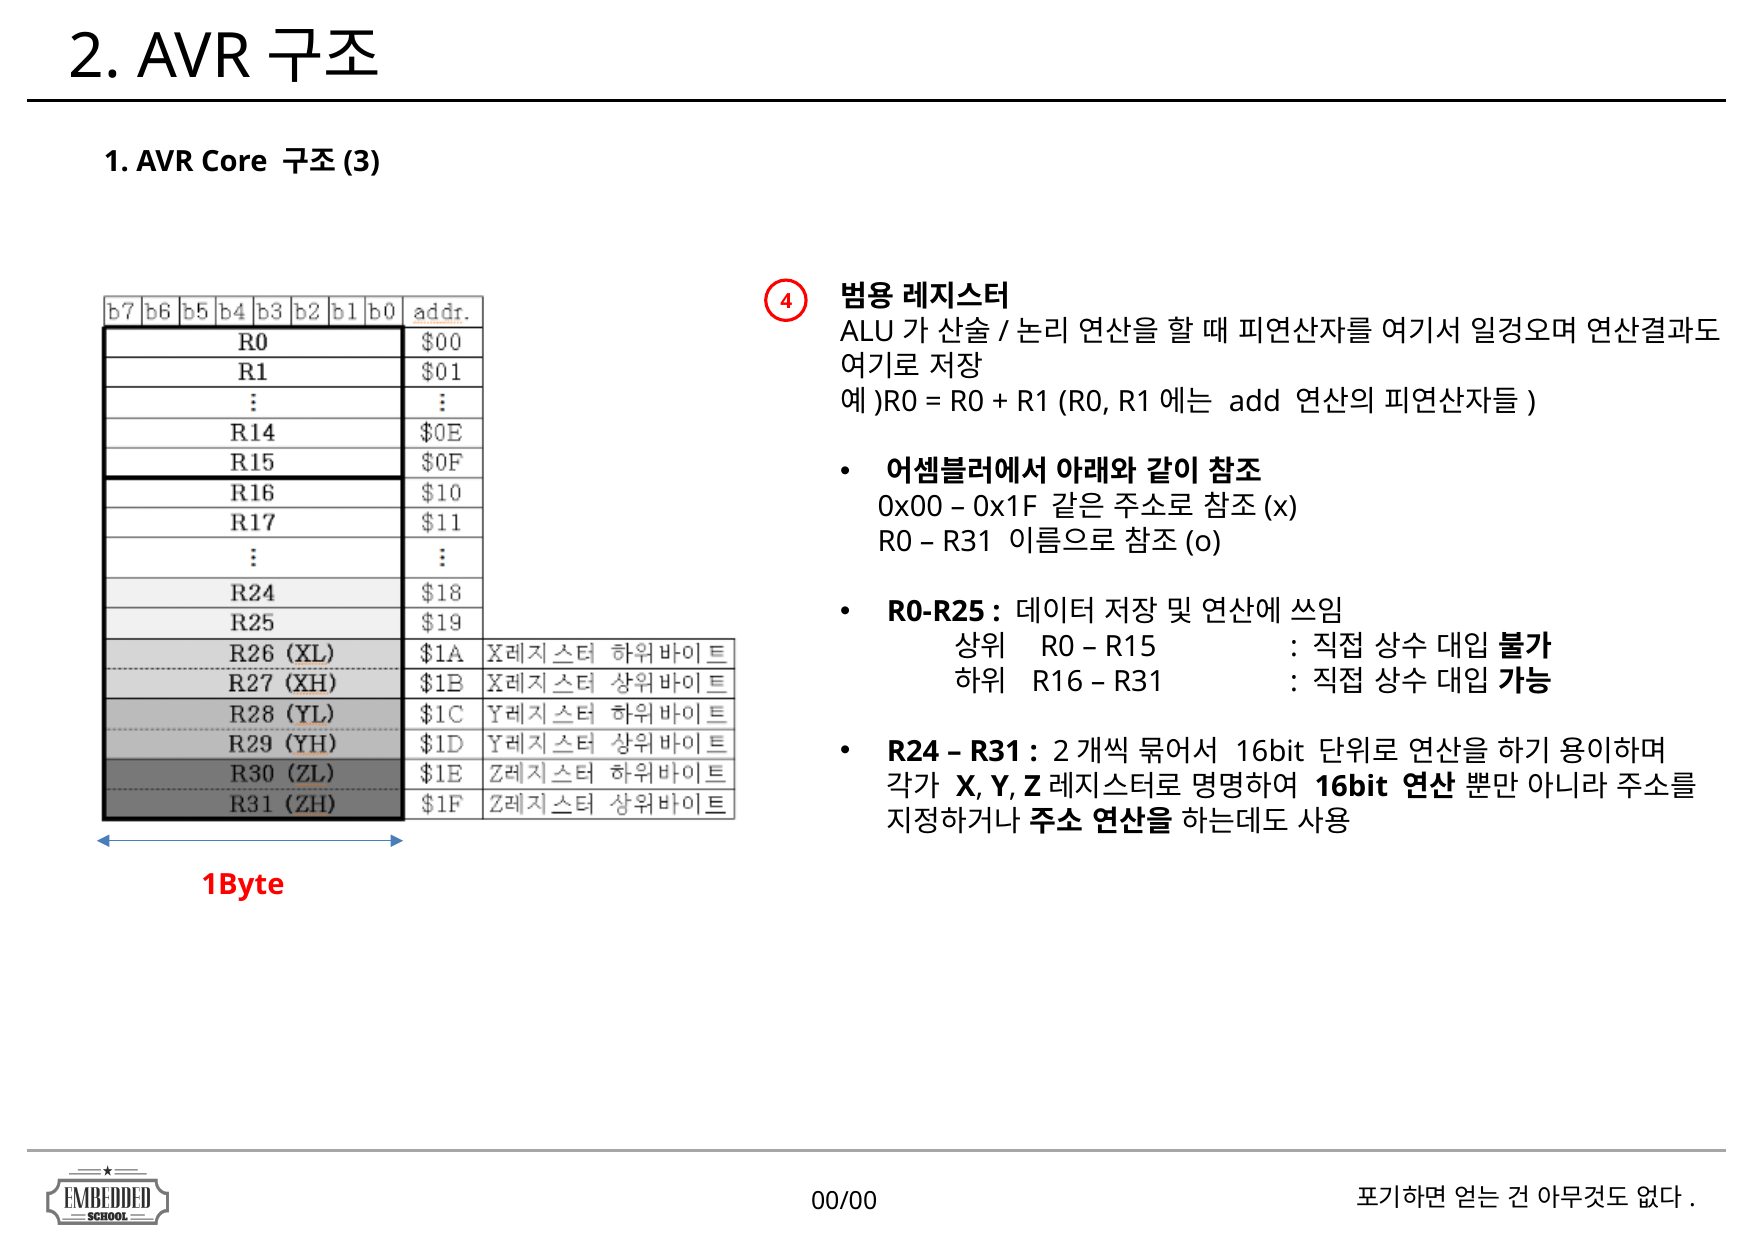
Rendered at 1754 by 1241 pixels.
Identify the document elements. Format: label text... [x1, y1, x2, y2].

picture [27, 1164, 188, 1231]
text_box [765, 279, 813, 321]
text_box 범용 레지스터 ALU가 산술/논리 연산을 할 때 피연산자를 여기서 일겅오며 연산결과도 여기로 저장 예)R0 = R0 + R1 (R0, R1에는 add 연산의 피연산자들) 어셈블러에서 아래와 같이 참조 0x00 – 0x1F 같은 주소로 참조(x) R0 – R31 이름으로 참조(o) R0-R25 : 데이터 저장 및 연산에 쓰임 상위 R0 – R15 : 직접 상수 대입 불가 하위 R16 – R31 : 직접 상수 대입 가능 R24 – R31 : 2개씩 묶어서 16bit 단위로 연산을 하기 용이하며 각가 X, Y, Z레지스터로 명명하여 16bit 연산 뿐만 아니라 주소를 지정하거나 주소 연산을 하는데도 사용 [825, 270, 1741, 845]
text_box 00/00 [765, 1177, 923, 1223]
picture [88, 279, 747, 832]
text_box 2. AVR구조 [53, 7, 1528, 98]
text_box 1. AVR Core 구조(3) [88, 135, 1648, 220]
text_box 1Byte [186, 858, 339, 908]
